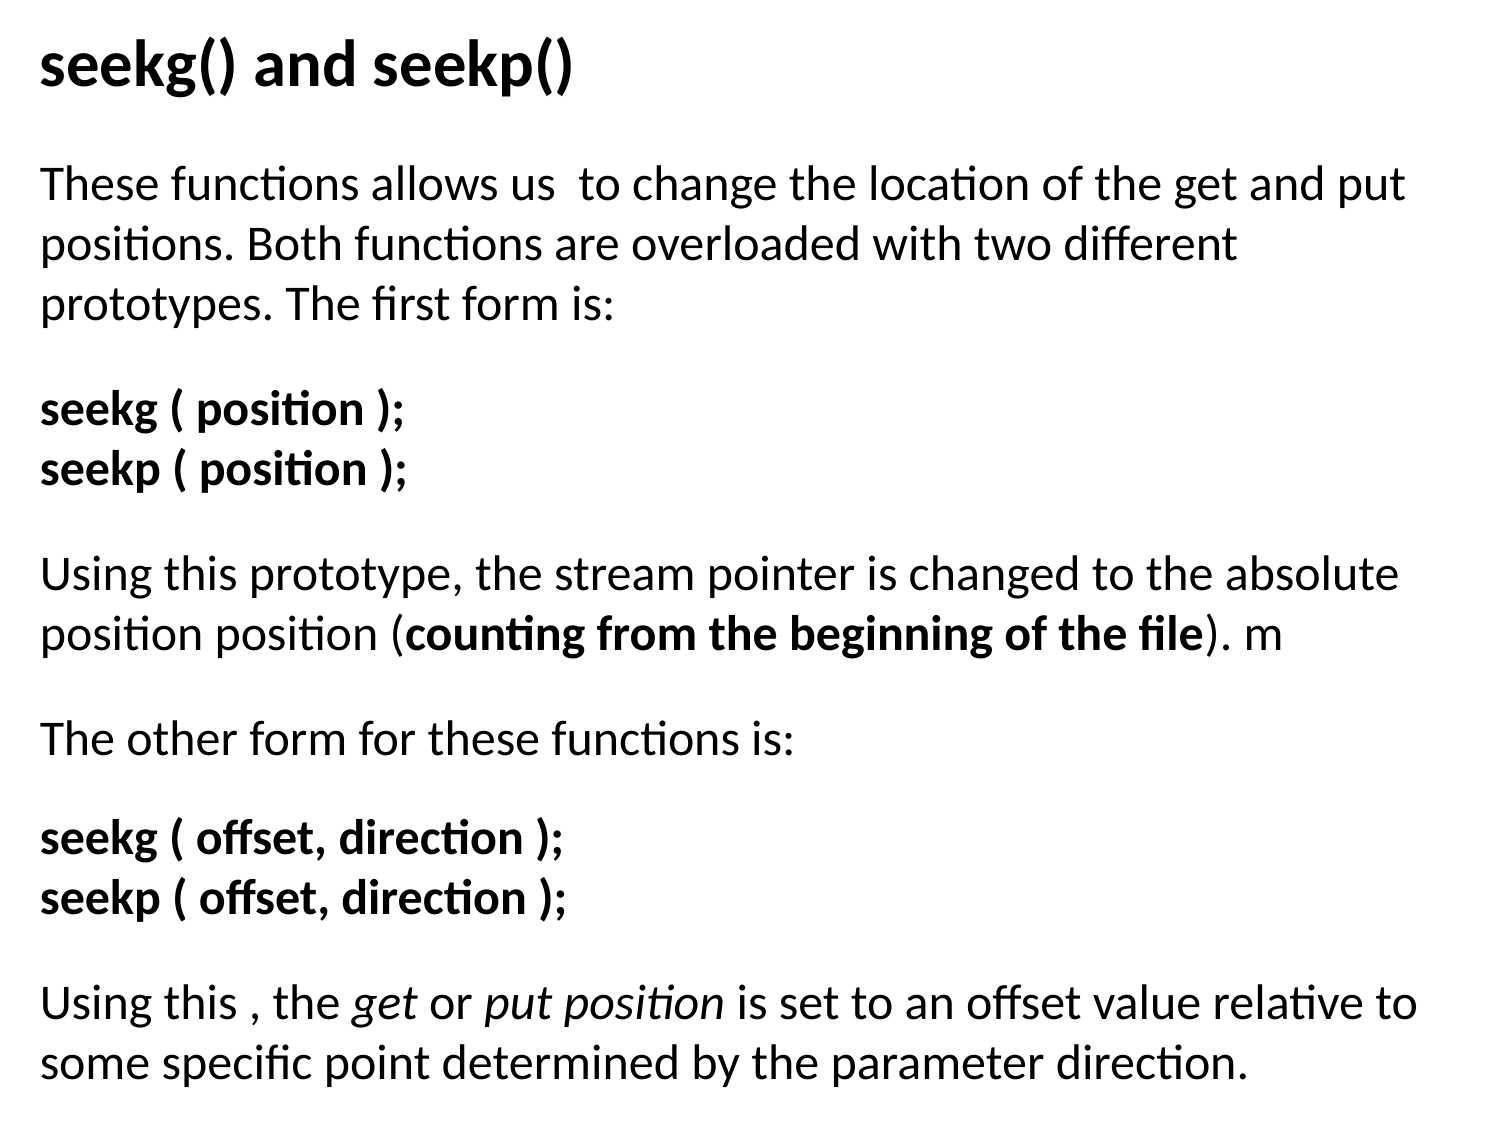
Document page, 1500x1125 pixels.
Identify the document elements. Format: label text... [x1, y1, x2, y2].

text_box seekg() and seekp() These functions allows us to change the location of the get and put positions. Both functions are overloaded with two different prototypes. The first form is: seekg ( position ); seekp ( position ); Using this prototype, the stream pointer is changed to the absolute position position (counting from the beginning of the file). m The other form for these functions is: seekg ( offset, direction ); seekp ( offset, direction ); Using this , the get or put position is set to an offset value relative to some specific point determined by the parameter direction. [24, 12, 1488, 1098]
